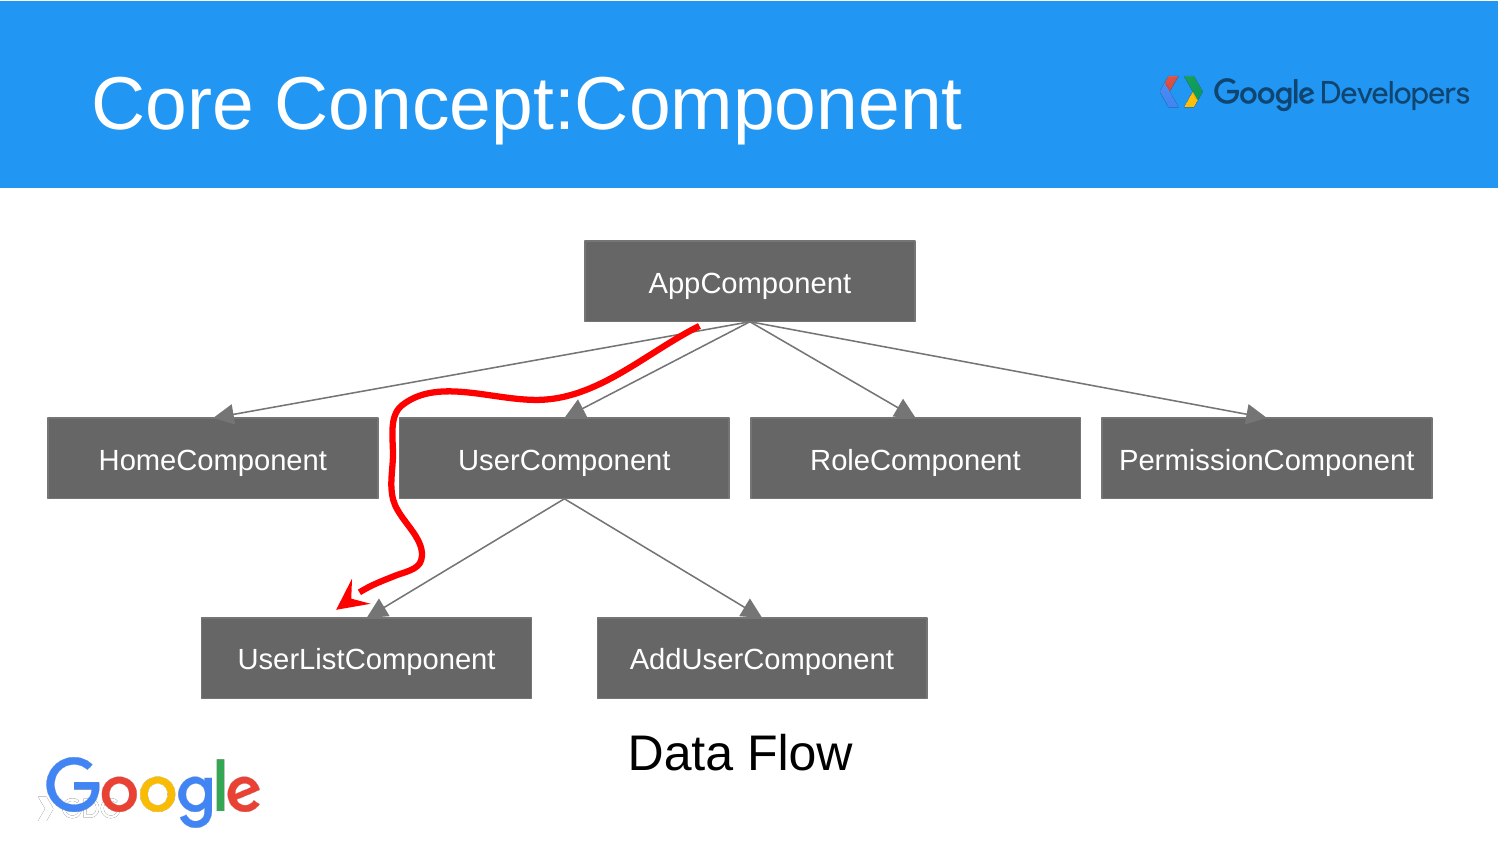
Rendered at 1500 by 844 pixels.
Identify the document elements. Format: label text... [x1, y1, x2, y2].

text_box UserListComponent [201, 617, 532, 699]
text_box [564, 321, 746, 419]
text_box AddUserComponent [597, 617, 928, 699]
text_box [212, 321, 563, 419]
text_box [336, 588, 361, 610]
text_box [564, 498, 763, 619]
text_box HomeComponent [48, 417, 378, 499]
text_box Data Flow [244, 705, 1236, 788]
picture [1404, 37, 1500, 146]
text_box [391, 427, 569, 497]
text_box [366, 498, 563, 619]
text_box AppComponent [585, 240, 915, 319]
text_box RoleComponent [750, 427, 1081, 499]
text_box UserComponent [482, 428, 730, 497]
title Core Concept:Component [76, 17, 1404, 160]
text_box PermissionComponent [1102, 417, 1432, 499]
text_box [749, 321, 1268, 419]
picture [31, 756, 260, 829]
